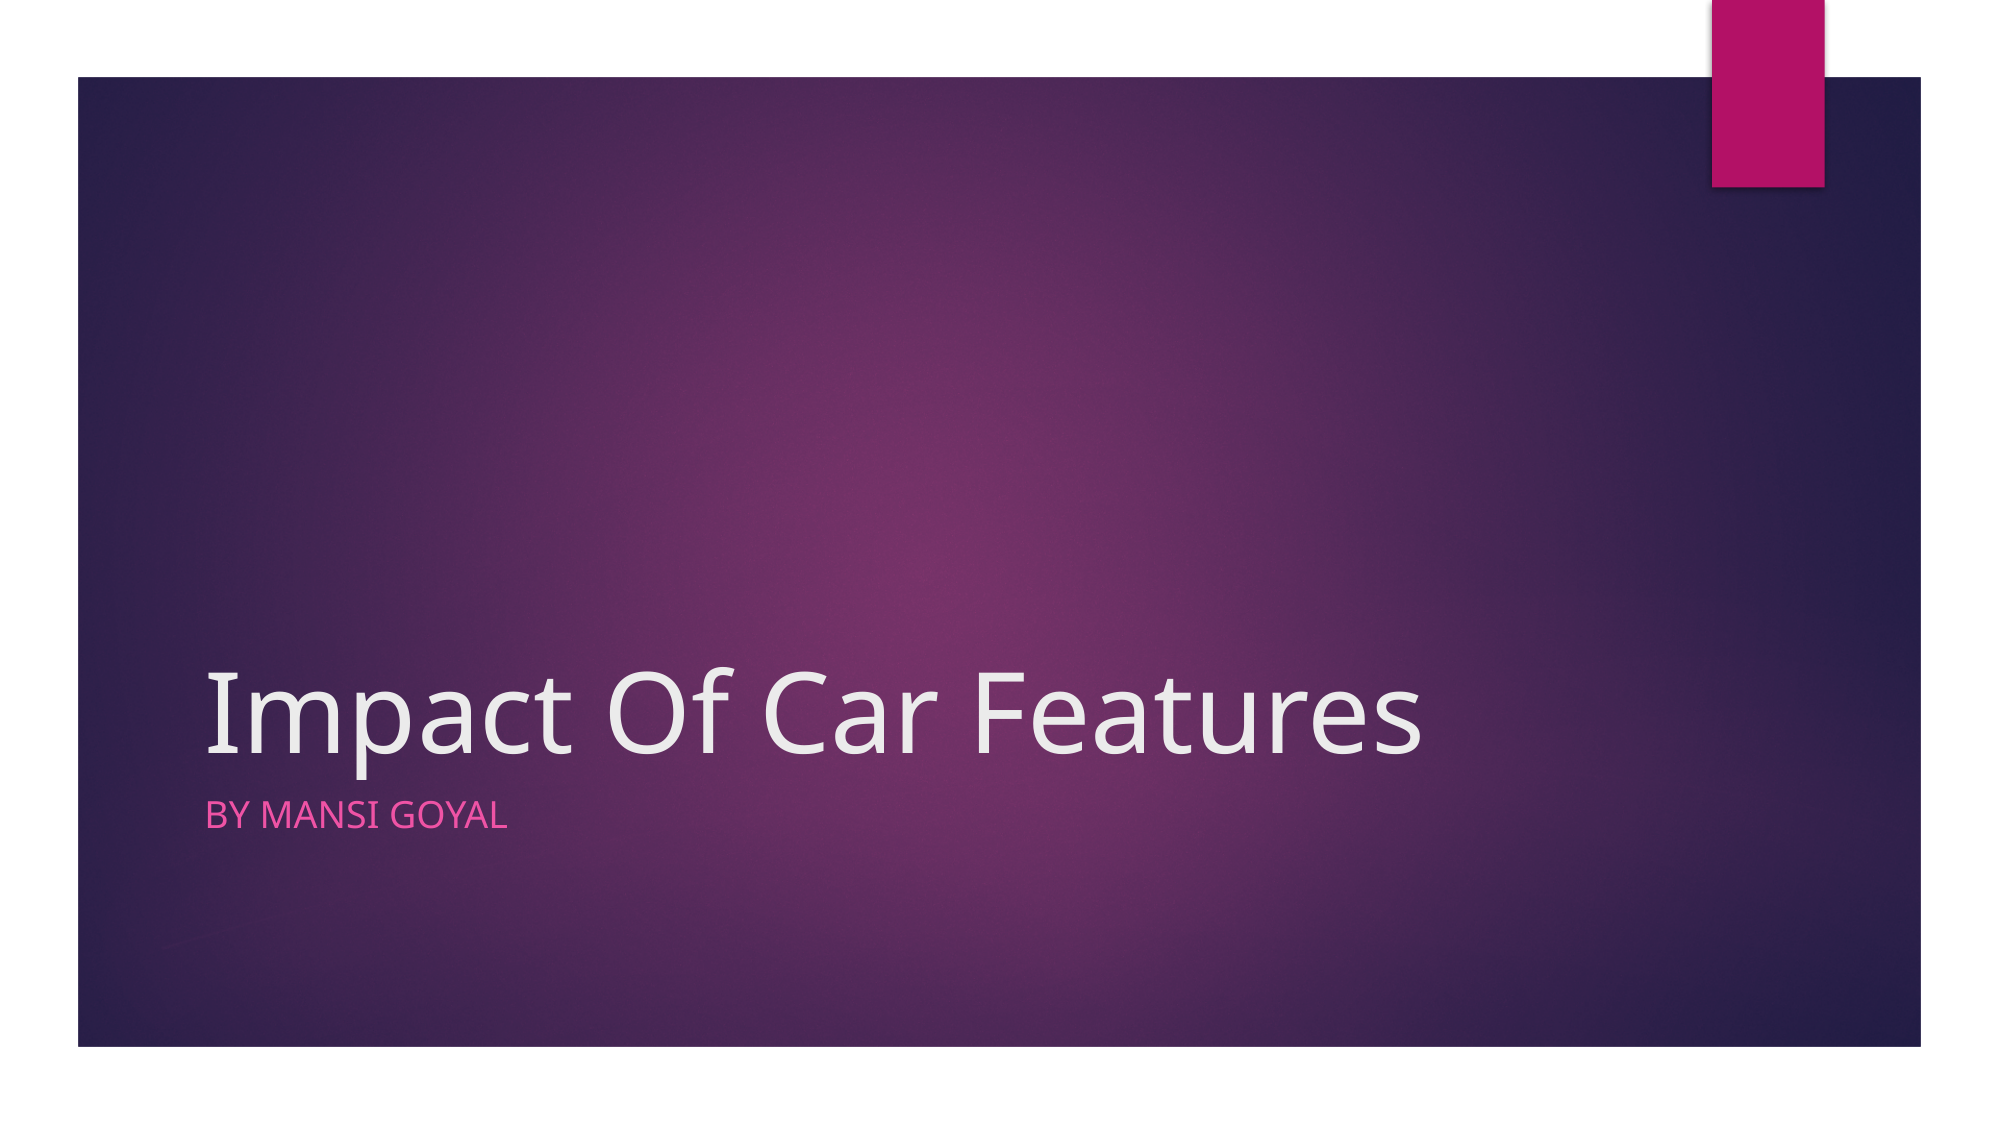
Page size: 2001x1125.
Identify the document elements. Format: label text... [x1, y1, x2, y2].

title Impact Of Car Features [189, 344, 1638, 783]
subtitle By Mansi Goyal [189, 783, 1638, 925]
